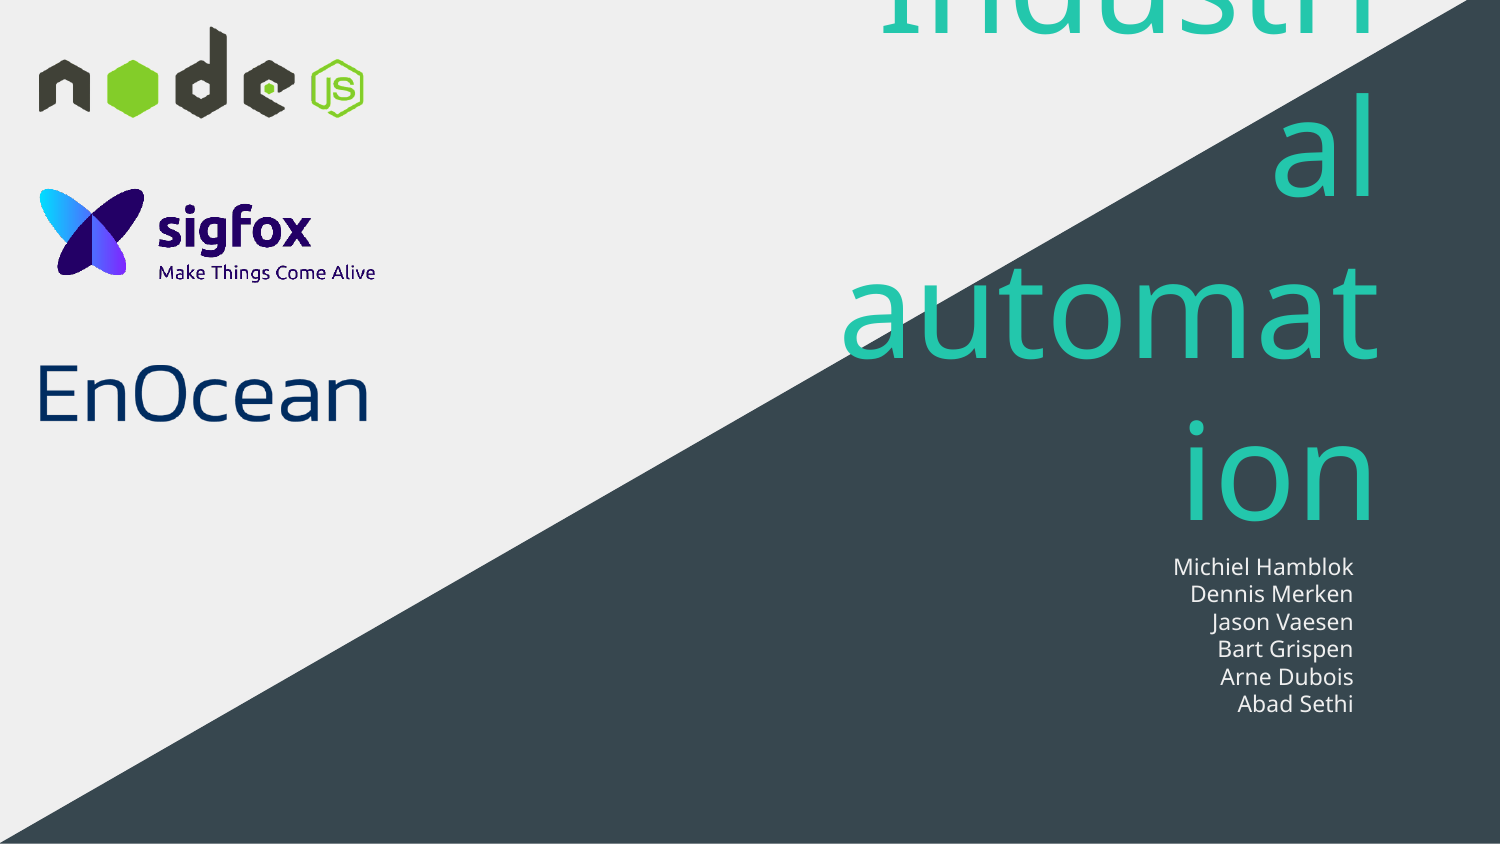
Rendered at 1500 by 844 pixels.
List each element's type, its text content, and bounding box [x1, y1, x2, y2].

picture [35, 362, 374, 425]
picture [35, 170, 461, 287]
picture [35, 19, 367, 123]
subtitle Michiel Hamblok Dennis Merken Jason Vaesen Bart Grispen Arne Dubois Abad Sethi [822, 563, 1370, 593]
title Industrial automation [790, 228, 1396, 563]
